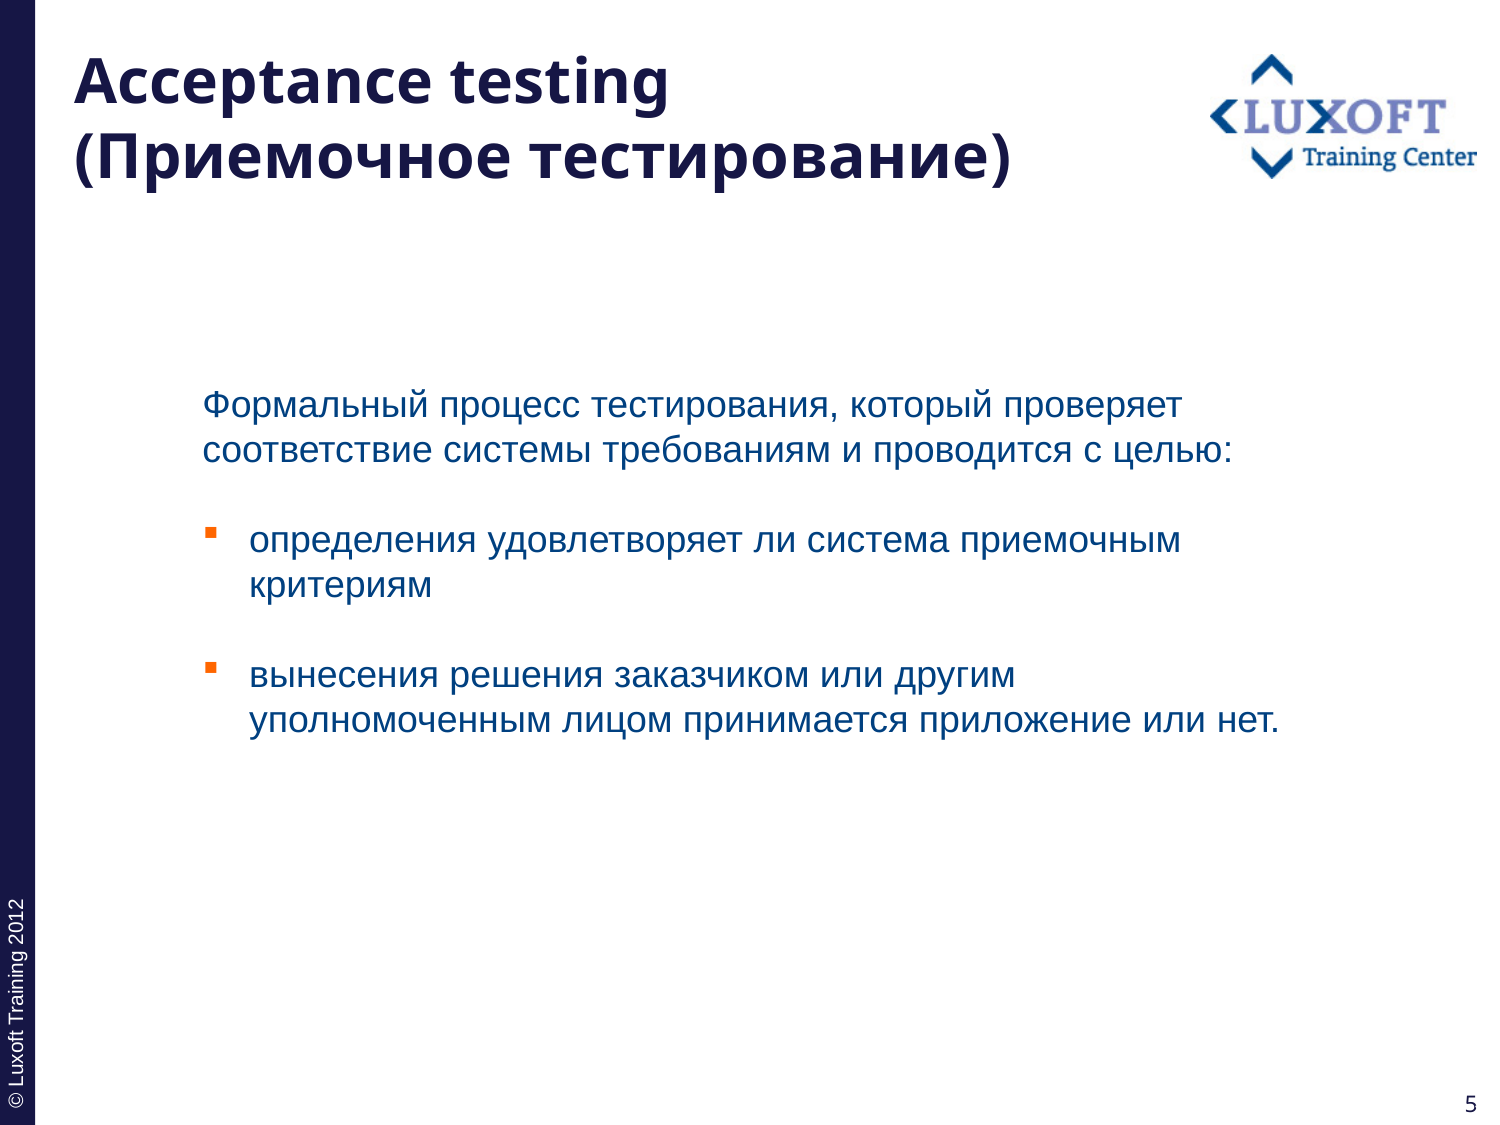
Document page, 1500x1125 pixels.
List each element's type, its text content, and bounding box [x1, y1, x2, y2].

picture [1210, 54, 1477, 179]
title Acceptance testing (Приемочное тестирование) [59, 67, 1093, 164]
text_box Формальный процесс тестирования, который проверяет соответствие системы требованиям и проводится с целью: определения удовлетворяет ли система приемочным критериям вынесения решения заказчиком или другим уполномоченным лицом принимается приложение или нет. [187, 373, 1313, 748]
